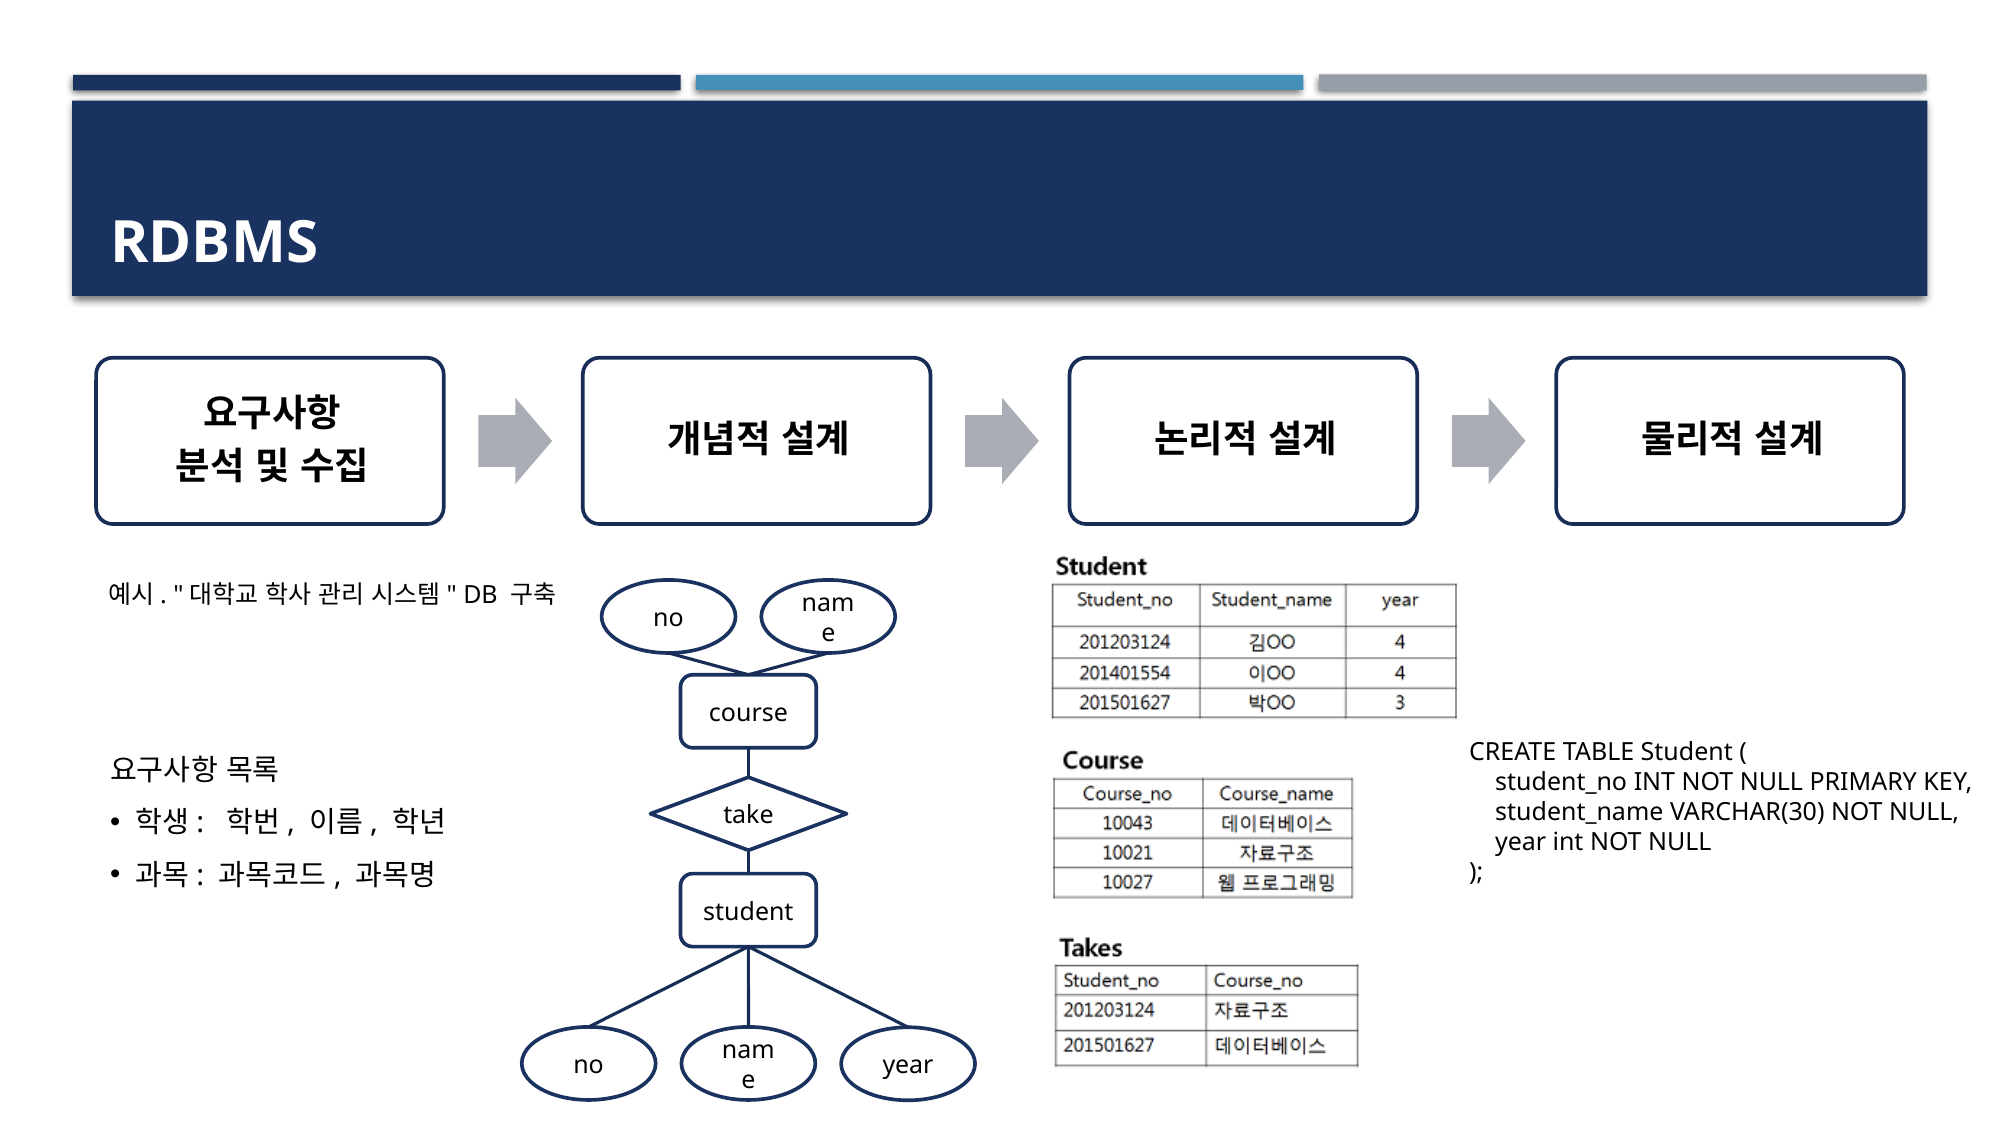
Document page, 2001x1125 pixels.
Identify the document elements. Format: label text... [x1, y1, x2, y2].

text_box 요구사항 목록 학생: 학번, 이름, 학년 과목: 과목코드, 과목명 [95, 726, 493, 899]
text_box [521, 579, 976, 1101]
picture [1016, 542, 1497, 1086]
text_box 예시. "대학교 학사 관리 시스템" DB 구축 [93, 571, 572, 617]
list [94, 357, 1906, 525]
title RDBMS [95, 115, 1905, 282]
text_box CREATE TABLE Student ( student_no INT NOT NULL PRIMARY KEY, student_name VARCHAR(30) NOT NULL, year int NOT NULL ); [1502, 728, 2000, 893]
